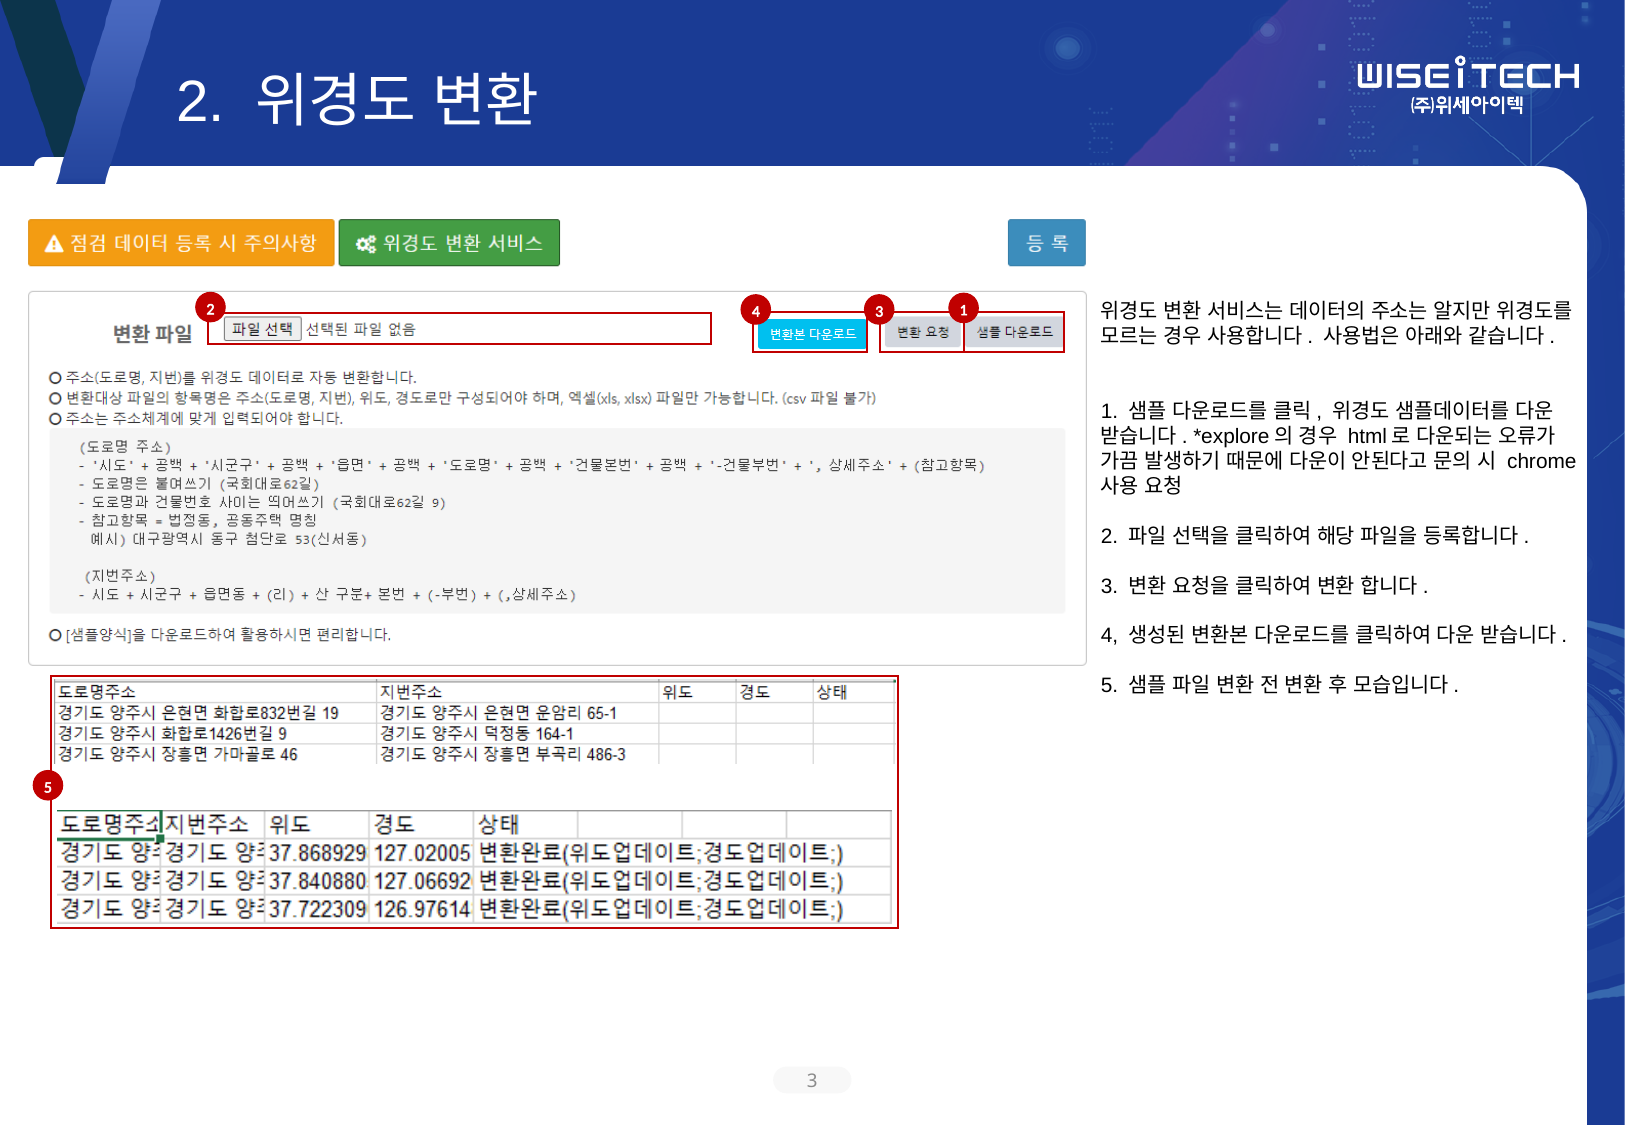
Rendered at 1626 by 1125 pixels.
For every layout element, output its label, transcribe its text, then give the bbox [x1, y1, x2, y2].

text_box 위경도 변환 서비스는 데이터의 주소는 알지만 위경도를 모르는 경우 사용합니다. 사용법은 아래와 같습니다. 1. 샘플 다운로드를 클릭, 위경도 샘플데이터를 다운 받습니다. *explore의 경우 html로 다운되는 오류가 가끔 발생하기 때문에 다운이 안된다고 문의 시 chrome 사용 요청 2. 파일 선택을 클릭하여 해당 파일을 등록합니다. 3. 변환 요청을 클릭하여 변환 합니다. 4, 생성된 변환본 다운로드를 클릭하여 다운 받습니다. 5. 샘플 파일 변환 전 변환 후 모습입니다. [1086, 290, 1599, 730]
text_box [50, 675, 899, 929]
text_box 5 [32, 769, 64, 801]
text_box 2. 위경도 변환 [161, 50, 974, 140]
picture [0, 0, 1625, 1125]
